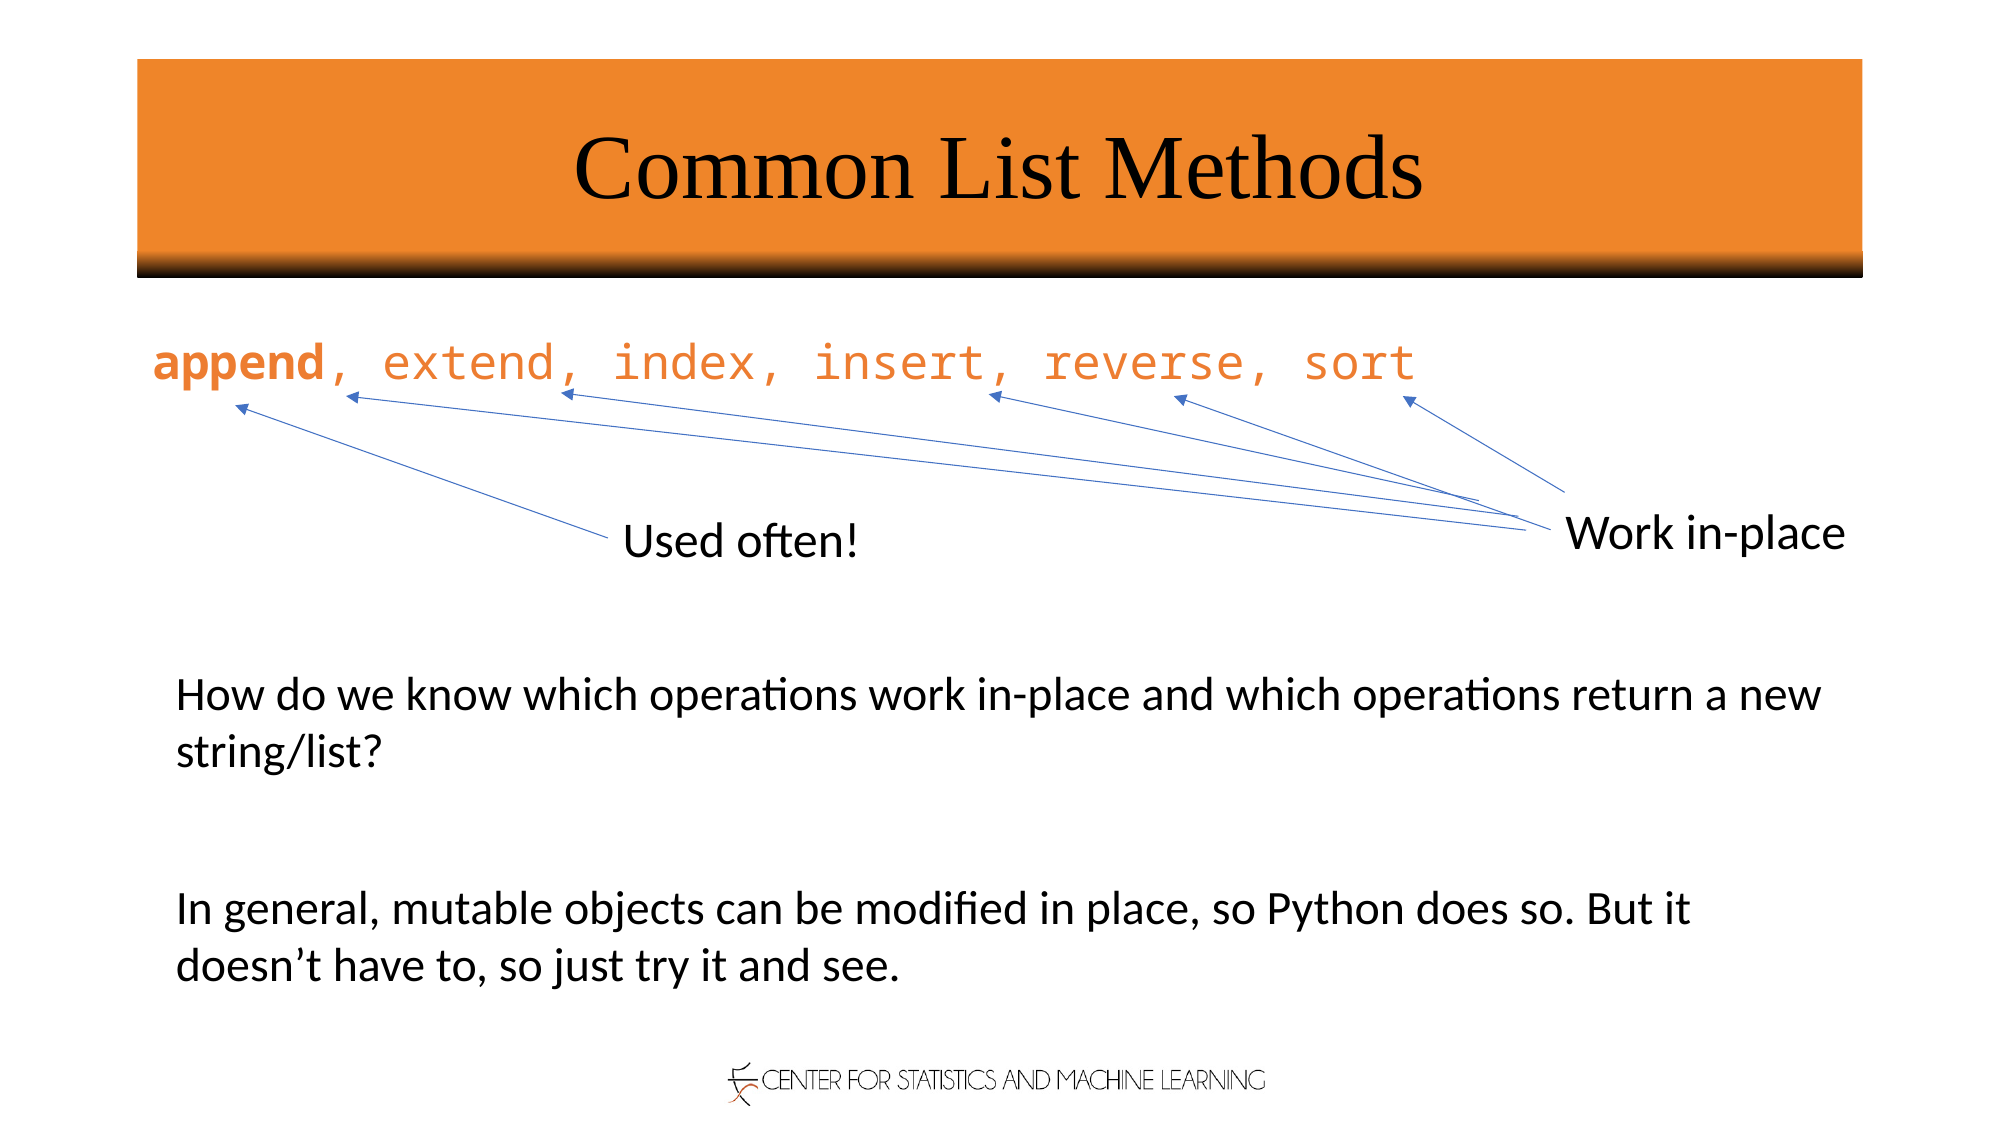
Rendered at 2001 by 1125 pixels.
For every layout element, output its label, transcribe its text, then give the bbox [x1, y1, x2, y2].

picture [724, 1060, 1276, 1108]
text_box Used often! [607, 531, 876, 576]
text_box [560, 392, 1519, 517]
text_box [1527, 493, 1549, 531]
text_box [346, 396, 1527, 531]
title Common List Methods [137, 59, 1863, 278]
list append, extend, index, insert, reverse, sort [137, 335, 1899, 666]
text_box How do we know which operations work in-place and which operations return a new string/list? In general, mutable objects can be modified in place, so Python does so. But it doesn’t have to, so just try it and see. [160, 655, 1842, 999]
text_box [1527, 396, 1565, 493]
text_box Work in-place [1550, 492, 1862, 568]
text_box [235, 405, 606, 539]
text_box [988, 394, 1479, 501]
